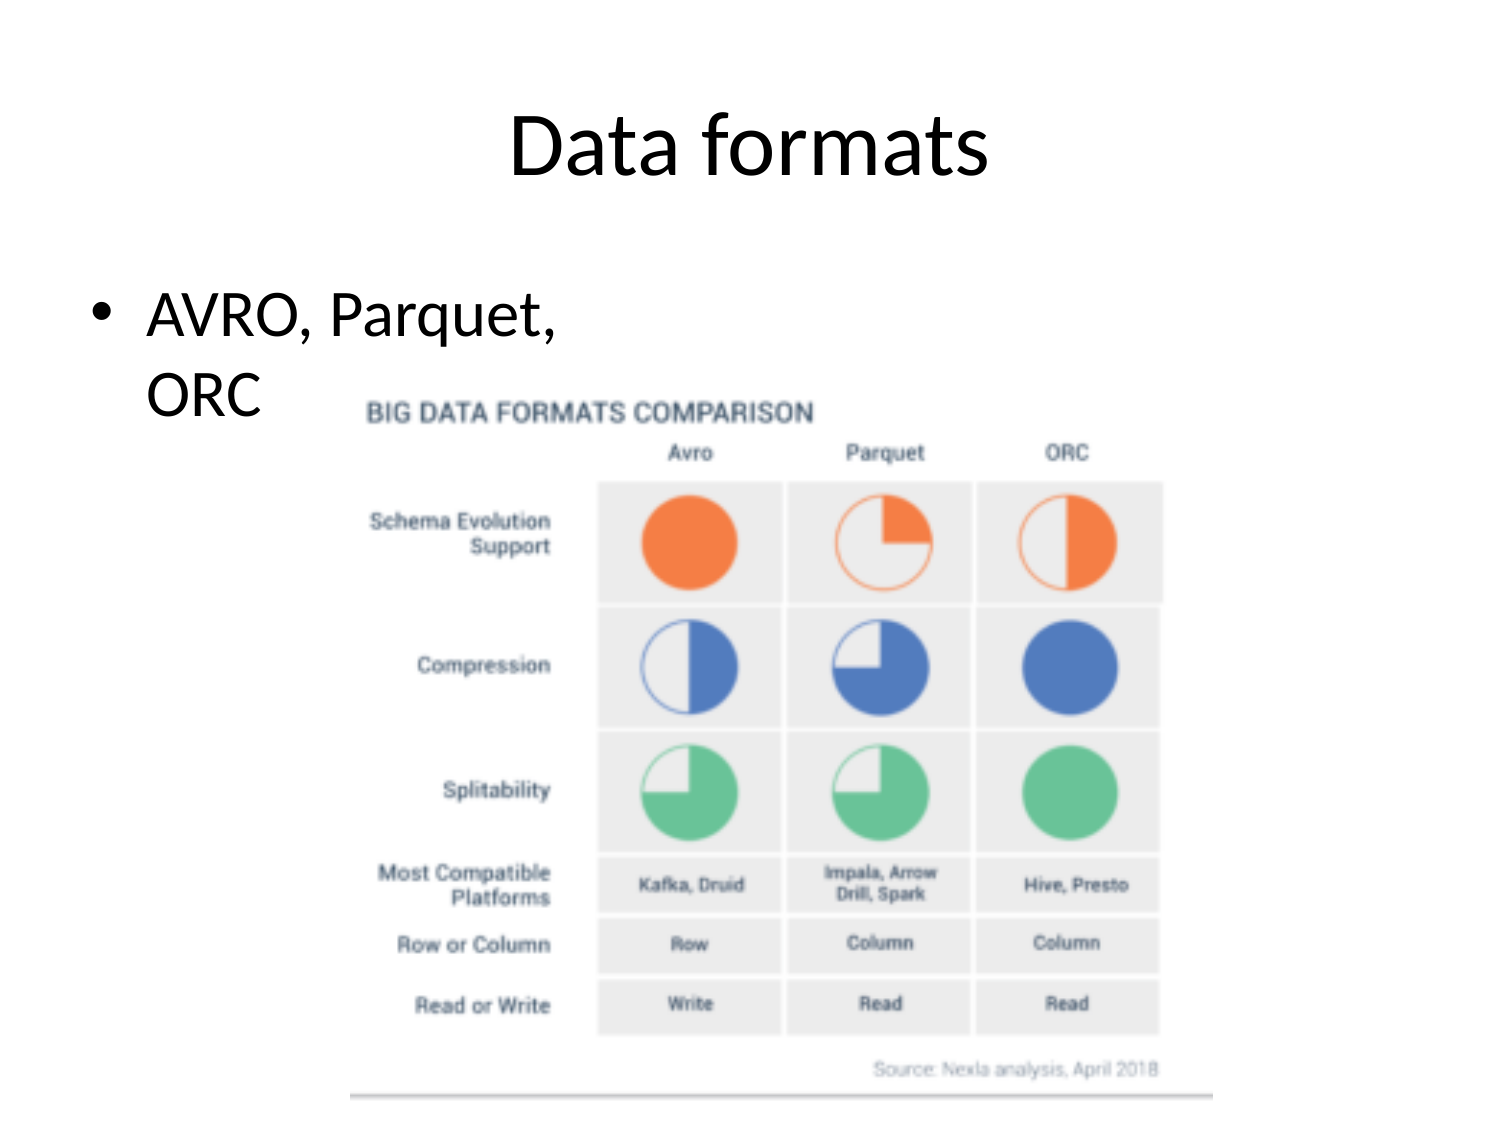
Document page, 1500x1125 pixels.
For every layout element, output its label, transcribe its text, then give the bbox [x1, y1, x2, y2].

text_box AVRO, Parquet, ORC [75, 262, 575, 438]
picture [349, 387, 1213, 1118]
title Data formats [75, 45, 1425, 233]
